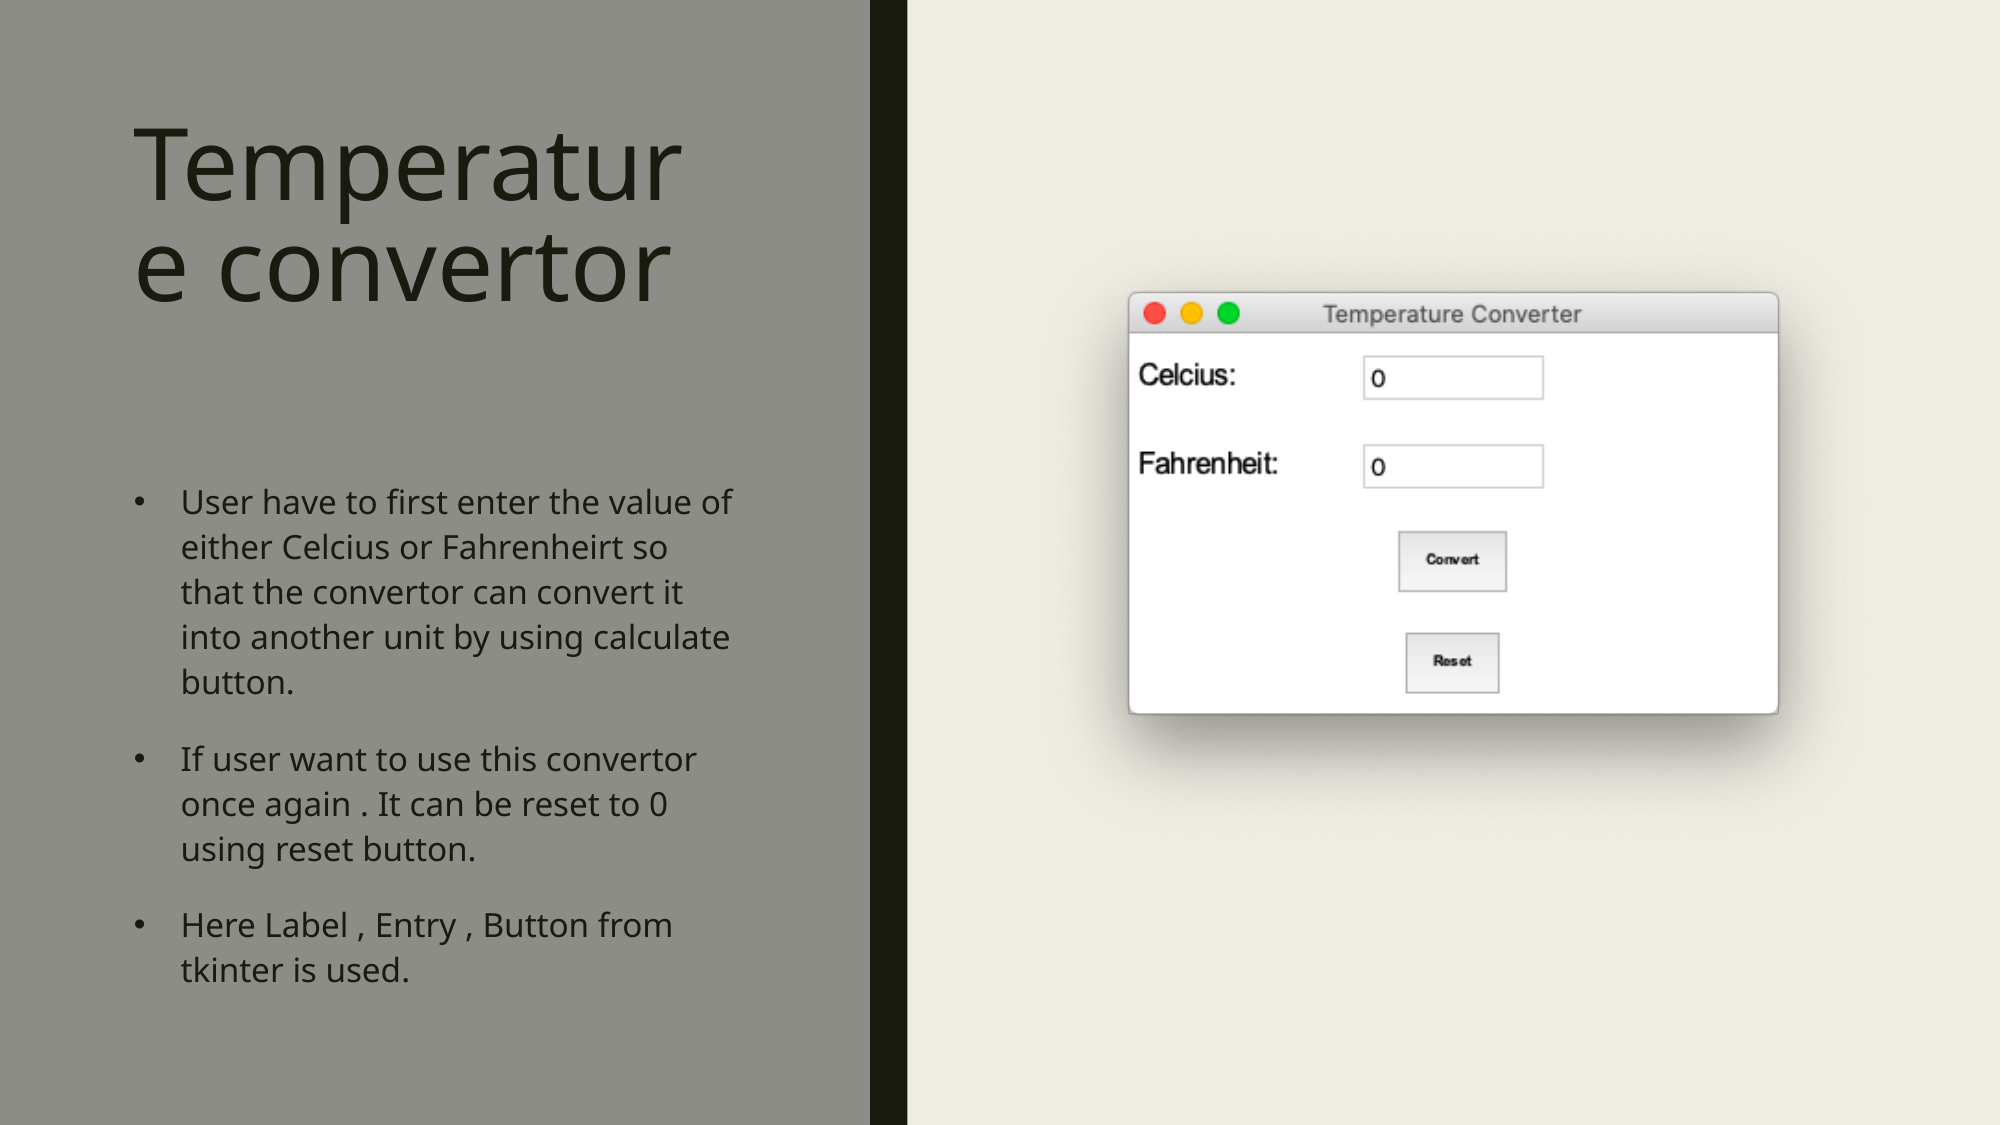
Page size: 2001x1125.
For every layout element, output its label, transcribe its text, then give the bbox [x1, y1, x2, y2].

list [1026, 223, 1882, 851]
title Temperature convertor [118, 112, 752, 467]
list User have to first enter the value of either Celcius or Fahrenheirt so that the convertor can convert it into another unit by using calculate button. If user want to use this convertor once again . It can be reset to 0 using reset button. Here Label , Entry , Button from tkinter is used. [118, 468, 752, 963]
